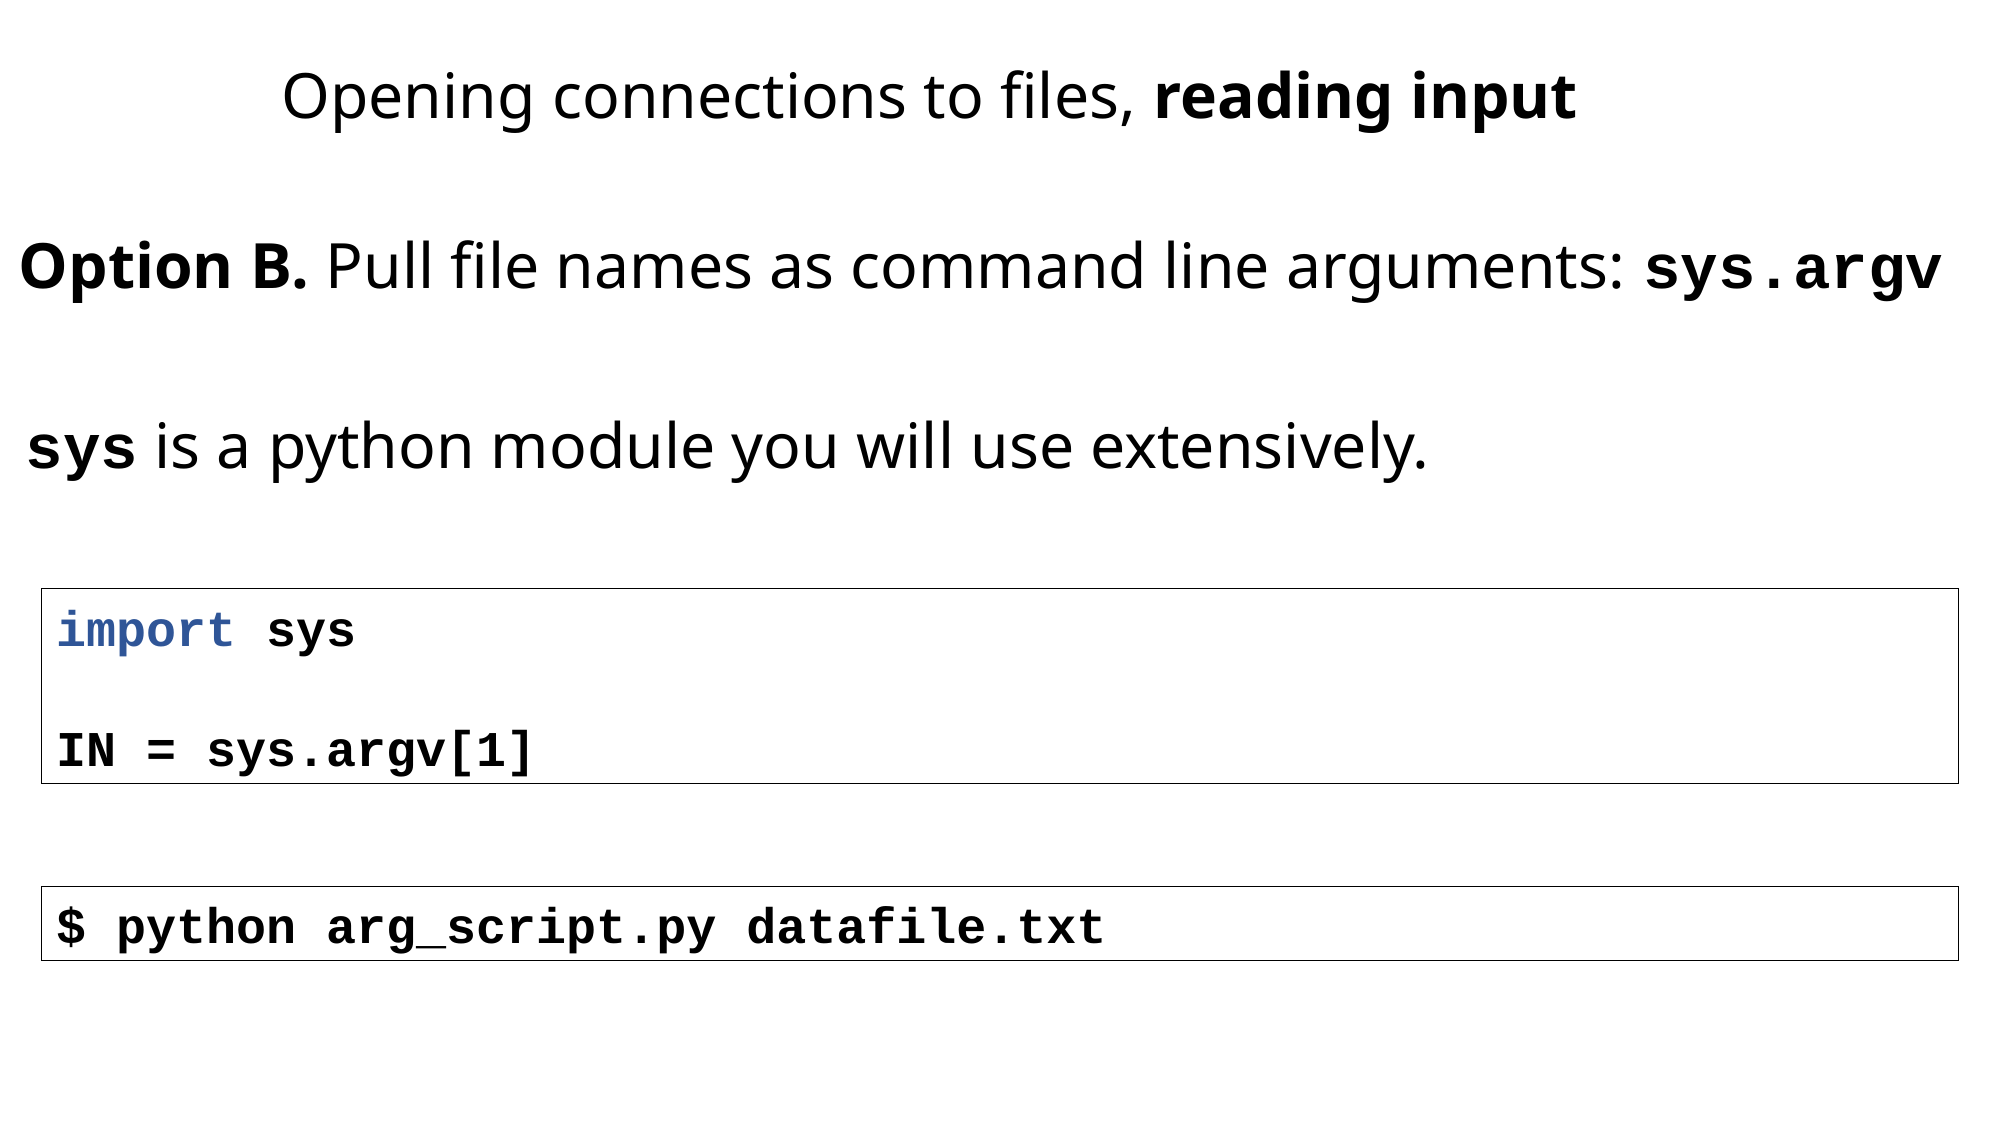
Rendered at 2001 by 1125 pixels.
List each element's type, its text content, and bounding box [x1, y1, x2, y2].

text_box import sys IN = sys.argv[1] [41, 588, 1959, 784]
text_box Opening connections to files, reading input [266, 48, 1594, 138]
text_box Option B. Pull file names as command line arguments: sys.argv [4, 219, 1958, 309]
text_box sys is a python module you will use extensively. [11, 398, 1447, 488]
text_box $ python arg_script.py datafile.txt [41, 886, 1959, 961]
